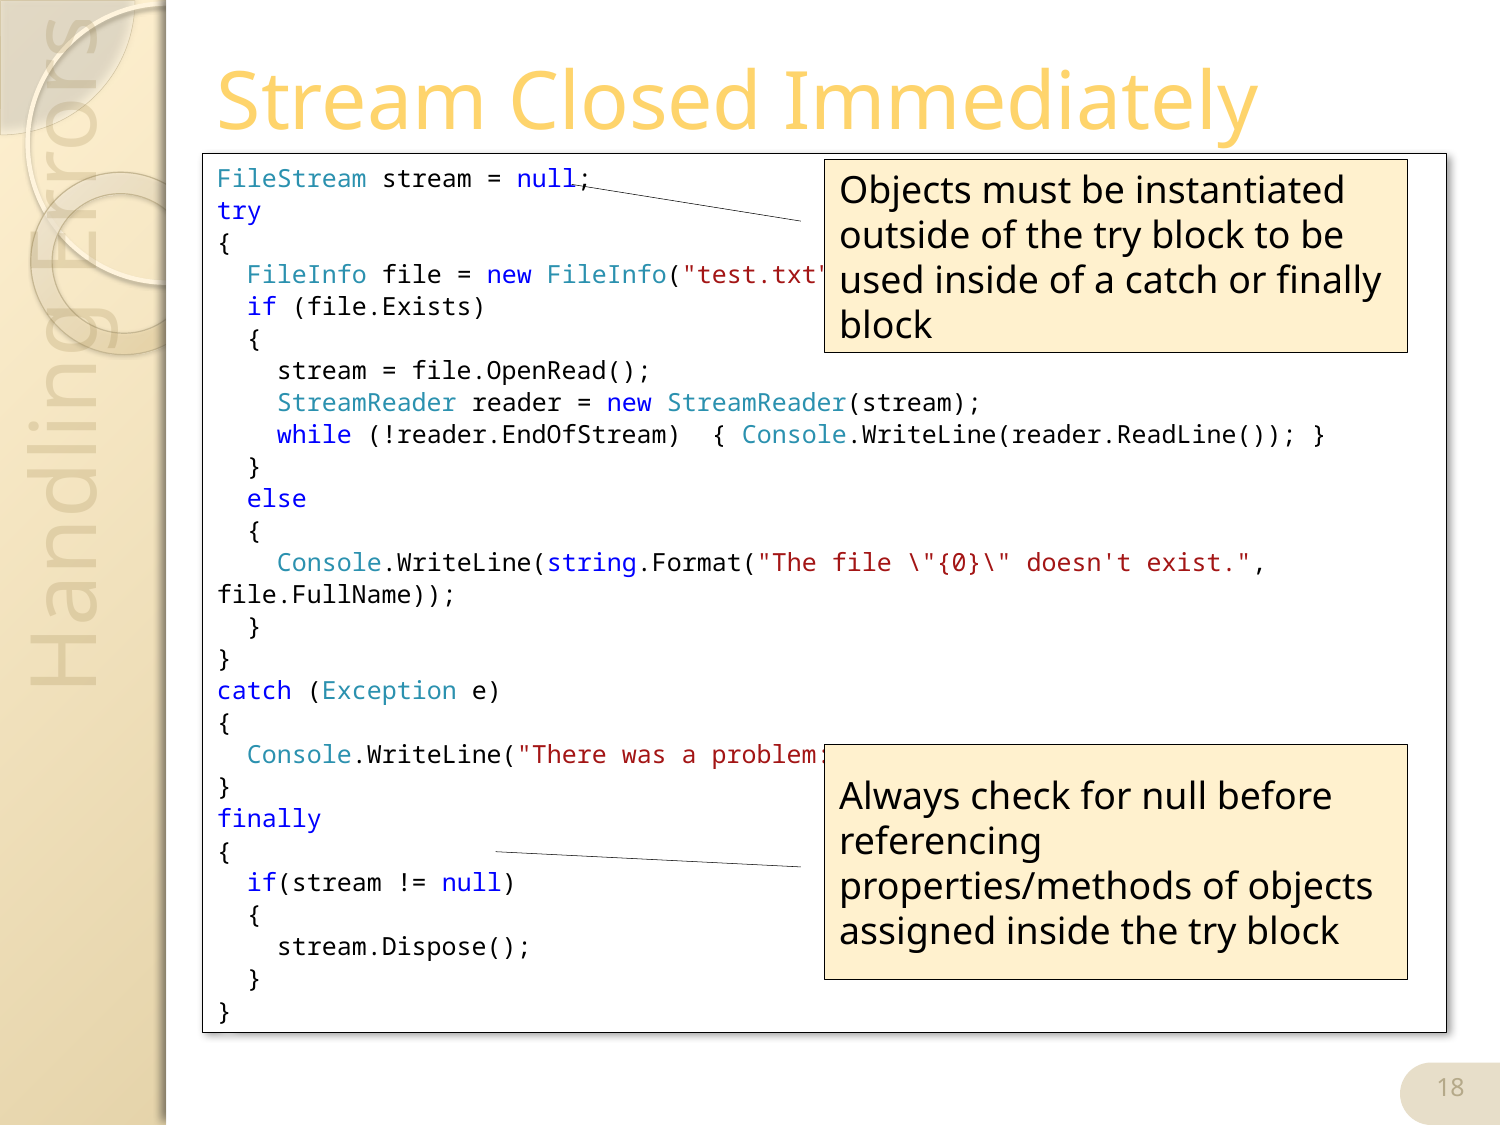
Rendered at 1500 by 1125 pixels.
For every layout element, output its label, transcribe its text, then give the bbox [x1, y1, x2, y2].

title Stream Closed Immediately [202, 41, 1466, 154]
text_box FileStream stream = null; try { FileInfo file = new FileInfo("test.txt"); if (file.Exists) { stream = file.OpenRead(); StreamReader reader = new StreamReader(stream); while (!reader.EndOfStream) { Console.WriteLine(reader.ReadLine()); } } else { Console.WriteLine(string.Format("The file \"{0}\" doesn't exist.", file.FullName)); } } catch (Exception e) { Console.WriteLine("There was a problem: " + e.Message); } finally { if(stream != null) { stream.Dispose(); } } [202, 153, 1447, 1033]
text_box Objects must be instantiated outside of the try block to be used inside of a catch or finally block [571, 182, 802, 224]
text_box Always check for null before referencing properties/methods of objects assigned inside the try block [822, 743, 1409, 981]
text_box Always check for null before referencing properties/methods of objects assigned inside the try block [495, 849, 801, 870]
slide_number 18 [1413, 1034, 1488, 1113]
text_box Objects must be instantiated outside of the try block to be used inside of a catch or finally block [822, 157, 1409, 354]
